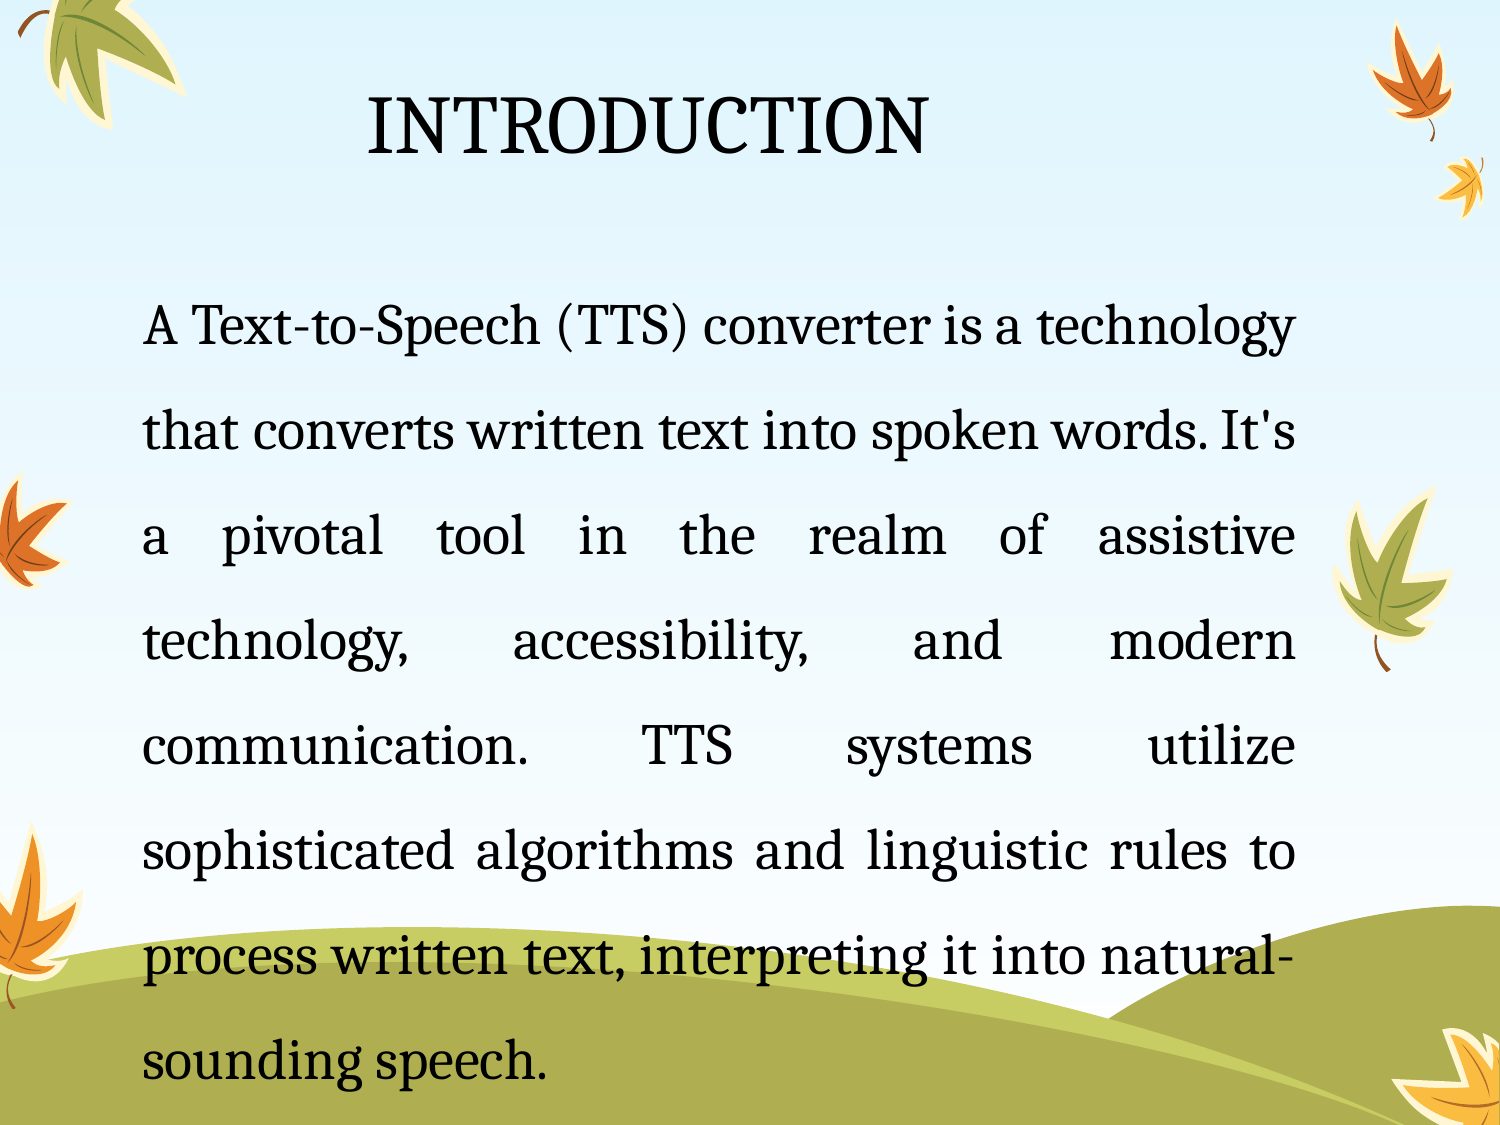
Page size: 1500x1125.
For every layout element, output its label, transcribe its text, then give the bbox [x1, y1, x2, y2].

title INTRODUCTION [351, 0, 1476, 179]
list A Text-to-Speech (TTS) converter is a technology that converts written text into spoken words. It's a pivotal tool in the realm of assistive technology, accessibility, and modern communication. TTS systems utilize sophisticated algorithms and linguistic rules to process written text, interpreting it into natural-sounding speech. [82, 243, 1312, 925]
